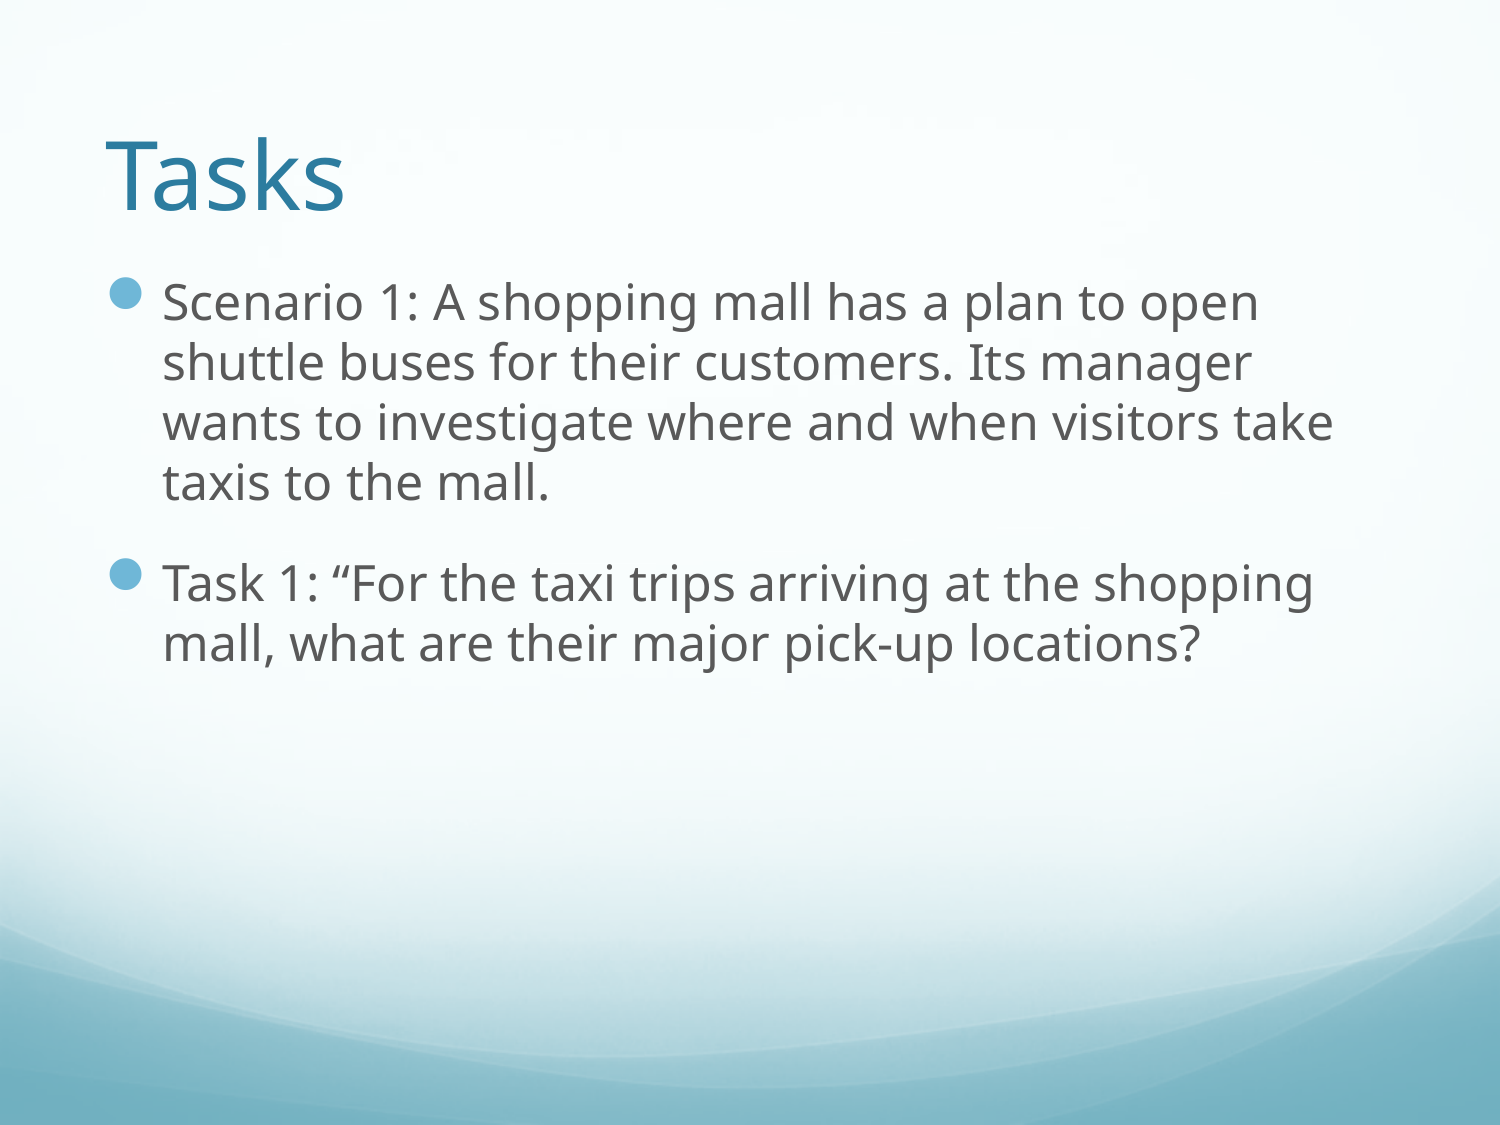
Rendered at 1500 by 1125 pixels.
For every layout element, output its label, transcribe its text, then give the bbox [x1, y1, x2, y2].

list Scenario 1: A shopping mall has a plan to open shuttle buses for their customers. Its manager wants to investigate where and when visitors take taxis to the mall. Task 1: “For the taxi trips arriving at the shopping mall, what are their major pick-up locations? [90, 262, 1410, 975]
title Tasks [90, 17, 1410, 237]
